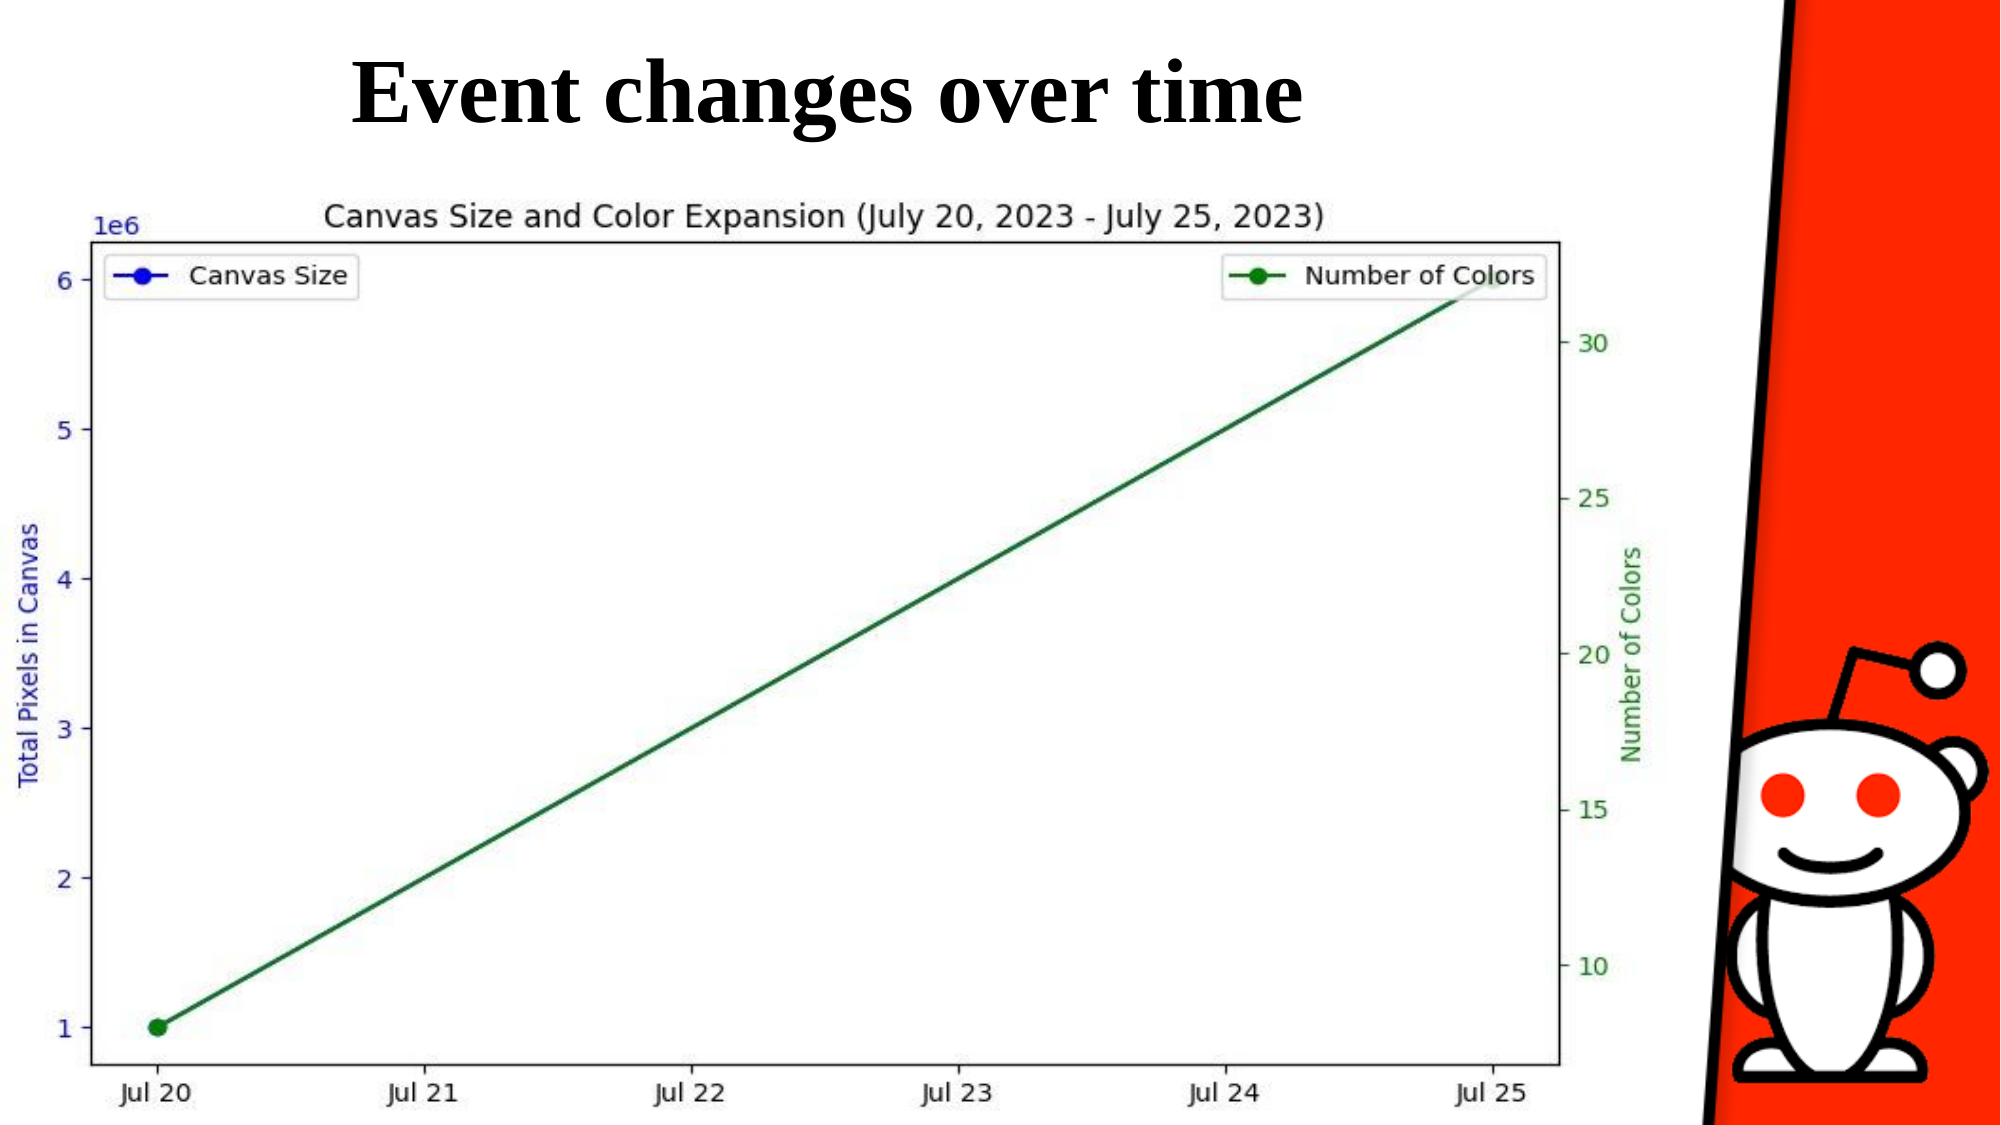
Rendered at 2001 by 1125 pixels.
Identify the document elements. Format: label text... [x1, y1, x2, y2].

picture [0, 0, 2001, 1125]
title Event changes over time [11, 0, 1646, 184]
